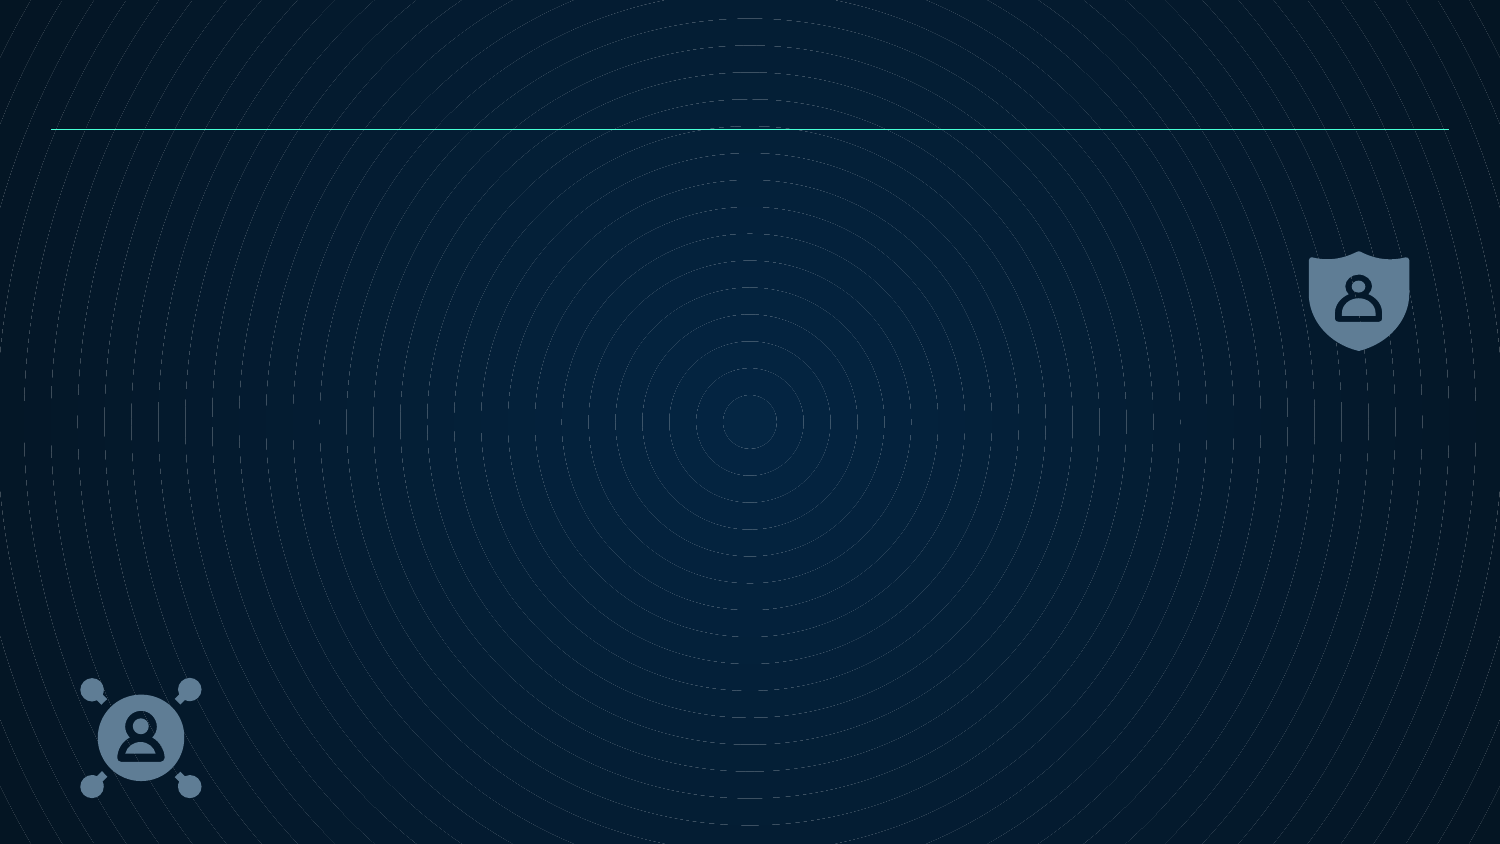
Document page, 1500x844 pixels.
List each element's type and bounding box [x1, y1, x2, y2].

text_box [80, 677, 202, 799]
text_box [1308, 251, 1410, 352]
